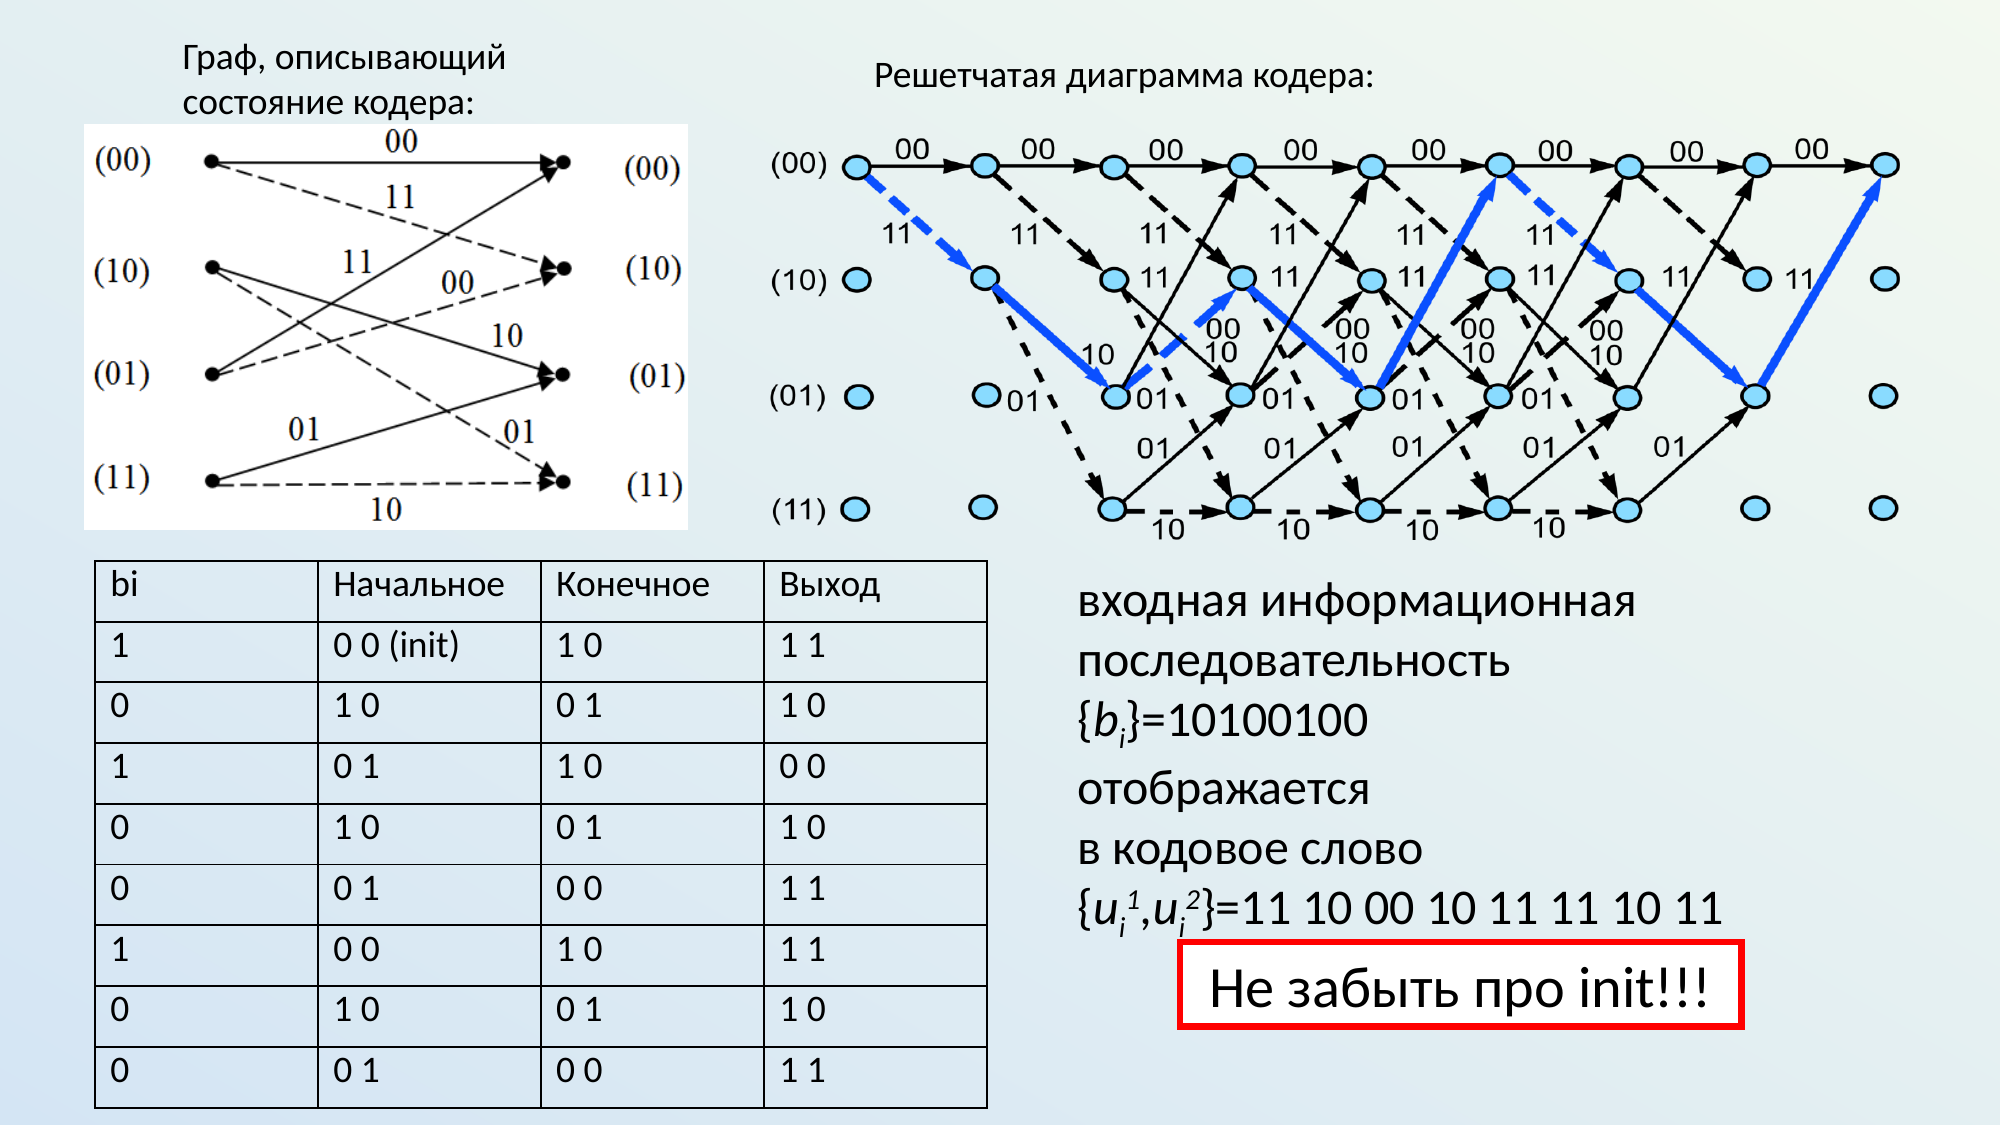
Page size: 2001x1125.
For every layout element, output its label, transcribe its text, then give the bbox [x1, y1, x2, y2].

table_cell 1 0 [542, 926, 763, 985]
table_cell 0 [96, 1048, 317, 1107]
table_cell 0 [96, 865, 317, 924]
table_cell 0 [96, 987, 317, 1046]
table_cell 0 [96, 683, 317, 742]
table_cell 1 [96, 623, 317, 681]
table_cell 1 1 [765, 865, 986, 924]
picture [768, 134, 1900, 549]
table_cell 1 1 [765, 623, 986, 681]
table_cell 0 [96, 805, 317, 864]
table_cell 0 0 [765, 744, 986, 803]
table_header bi [96, 562, 317, 621]
table_cell 1 0 [542, 623, 763, 681]
text_box входная информационная последовательность {bi}=10100100 отображается в кодовое слово {ui1,ui2}=11 10 00 10 11 11 10 11 [1062, 559, 1871, 951]
text_box Решетчатая диаграмма кодера: [859, 42, 1860, 102]
text_box Не забыть про init!!! [1179, 941, 1743, 1027]
table_cell 0 0 [542, 865, 763, 924]
table_cell 0 0 [319, 926, 540, 985]
table_cell 0 1 [542, 987, 763, 1046]
table_cell 0 1 [542, 683, 763, 742]
table_cell 1 0 [765, 683, 986, 742]
table_header Выход [765, 562, 986, 621]
table_cell 1 1 [765, 926, 986, 985]
table_cell 0 1 [319, 744, 540, 803]
table_cell 1 [96, 926, 317, 985]
table_cell 0 1 [319, 1048, 540, 1107]
table_cell 1 0 [765, 805, 986, 864]
table_cell 1 0 [765, 987, 986, 1046]
table_cell 1 0 [319, 683, 540, 742]
table_cell 1 0 [319, 805, 540, 864]
table_header Начальное [319, 562, 540, 621]
table_cell 1 1 [765, 1048, 986, 1107]
table_cell 1 0 [542, 744, 763, 803]
table_cell 1 [96, 744, 317, 803]
table_cell 0 0 [542, 1048, 763, 1107]
text_box Граф, описывающий состояние кодера: [168, 25, 527, 124]
table_cell 0 1 [319, 865, 540, 924]
picture [84, 124, 688, 530]
table_header Конечное [542, 562, 763, 621]
table_cell 1 0 [319, 987, 540, 1046]
table_cell 0 1 [542, 805, 763, 864]
table_cell 0 0 (init) [319, 623, 540, 681]
